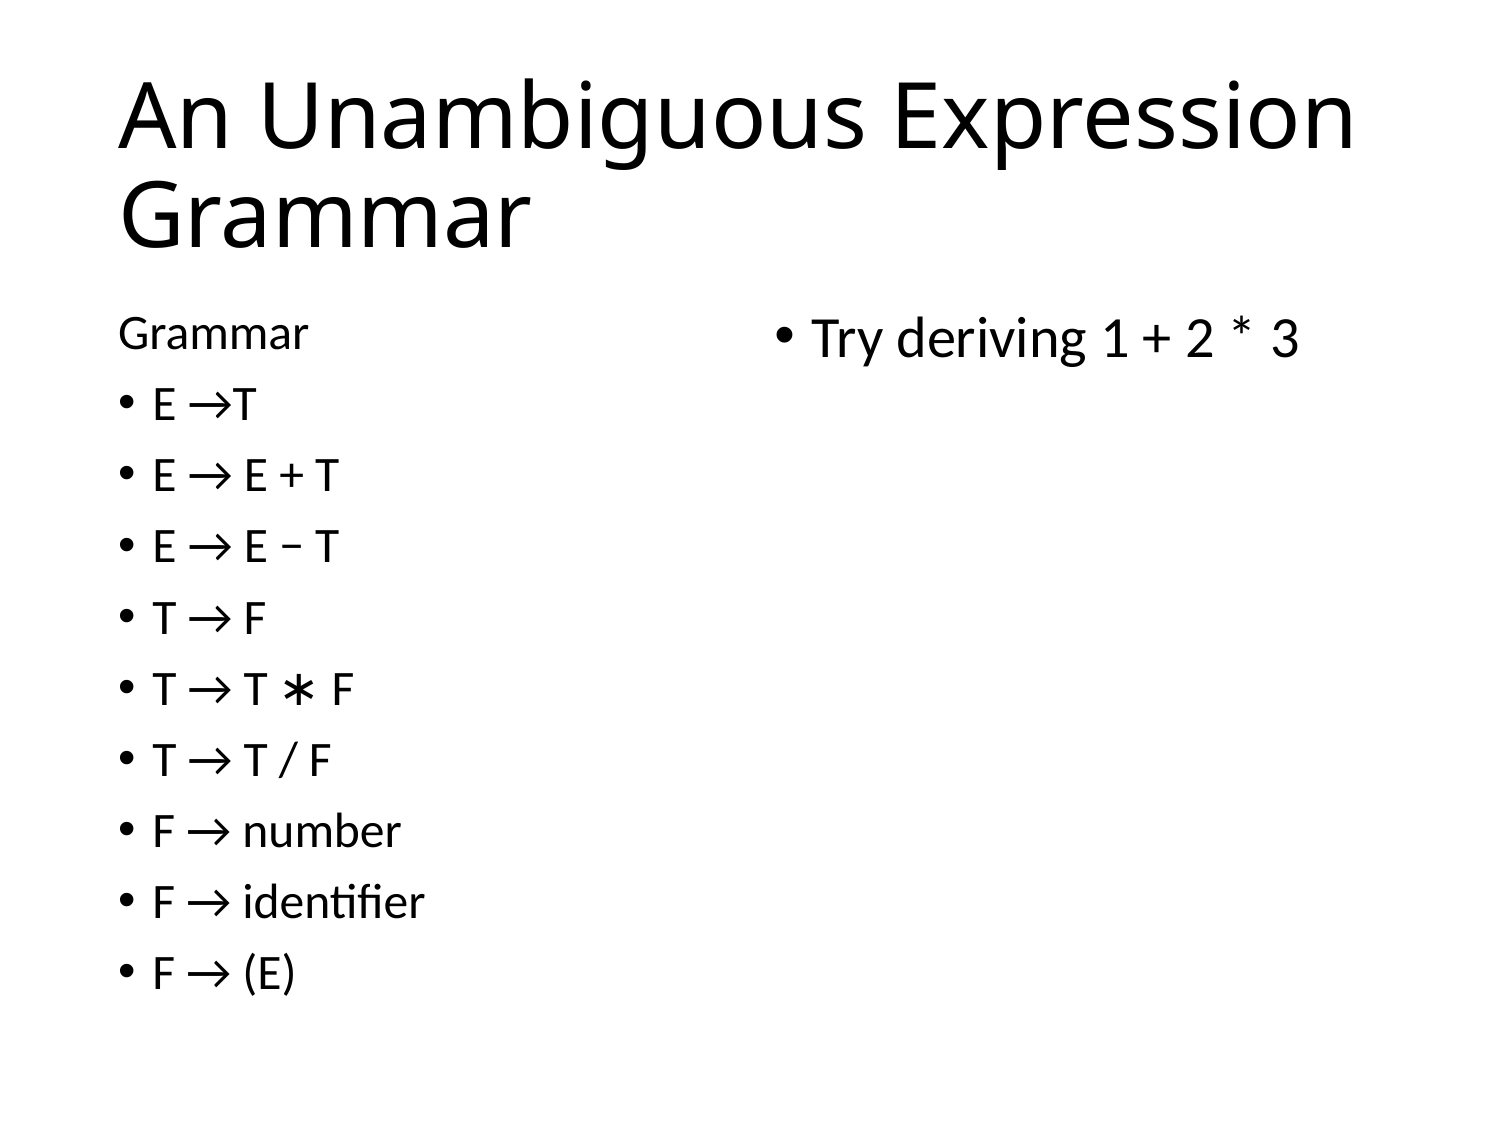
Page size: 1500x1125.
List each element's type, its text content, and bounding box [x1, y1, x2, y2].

list Try deriving 1 + 2 * 3 [759, 299, 1397, 1014]
title An Unambiguous Expression Grammar [103, 59, 1397, 278]
list Grammar E →T E → E + T E → E − T T → F T → T ∗ F T → T / F F → number F → identifier F → (E) [103, 299, 741, 1014]
